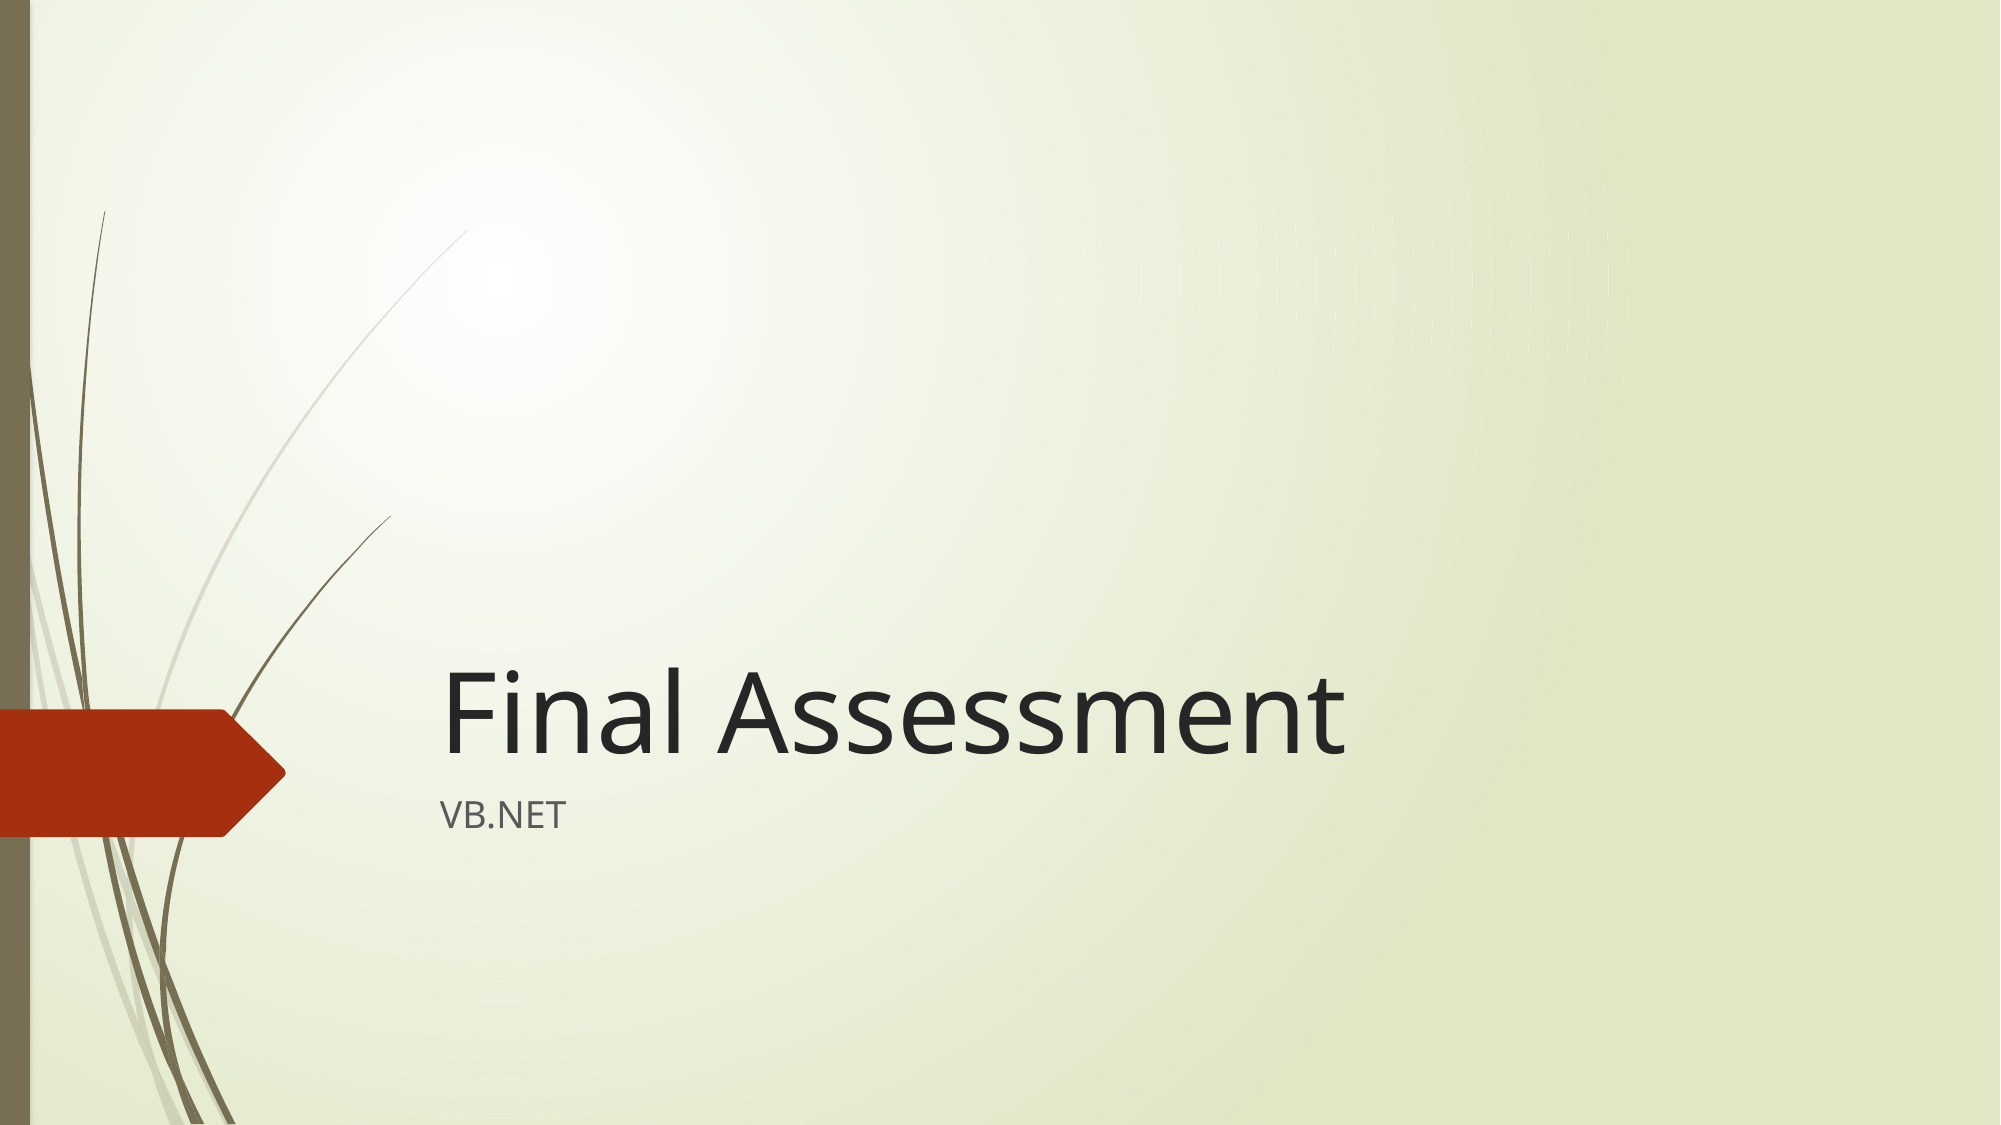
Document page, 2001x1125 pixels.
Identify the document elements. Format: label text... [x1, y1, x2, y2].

subtitle VB.NET [424, 783, 1888, 969]
title Final Assessment [424, 412, 1888, 783]
